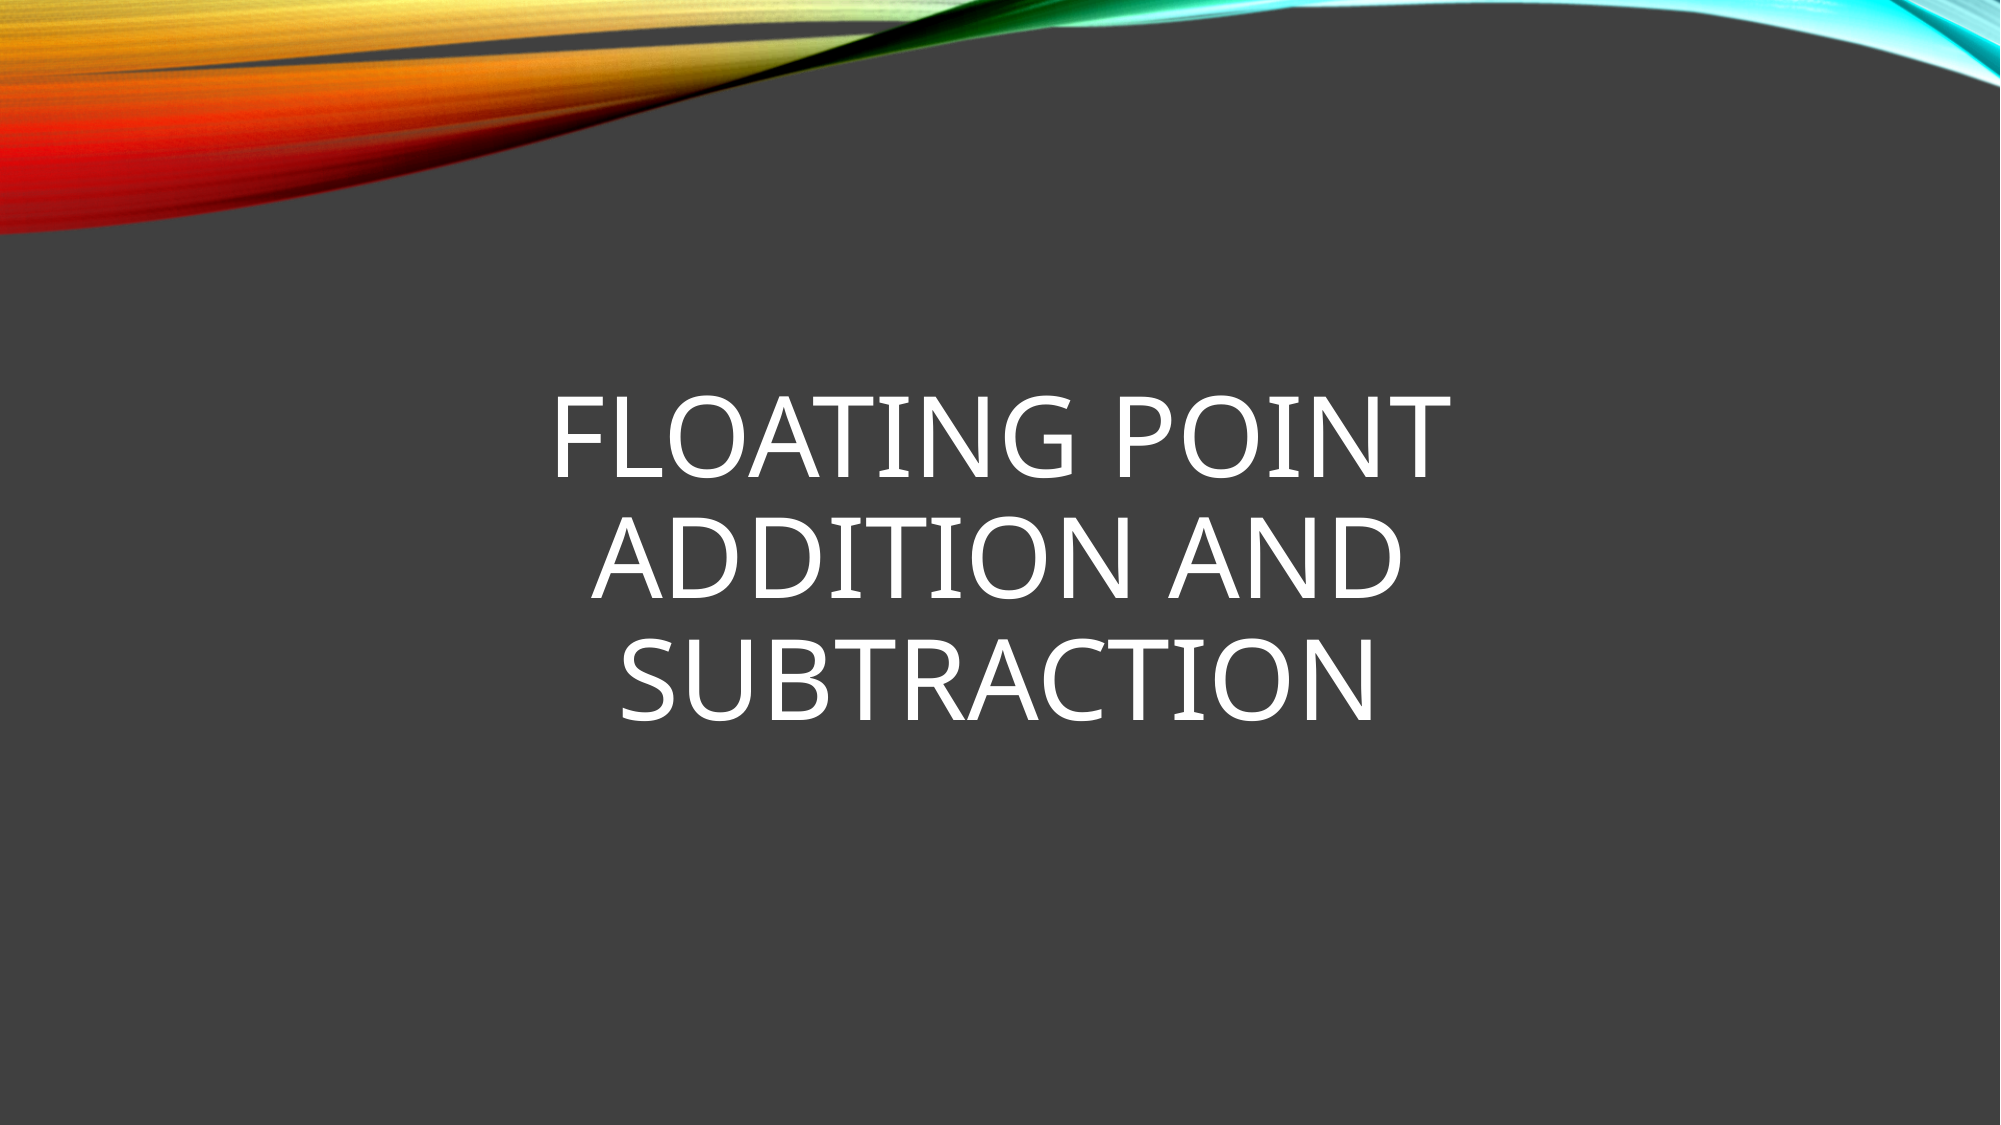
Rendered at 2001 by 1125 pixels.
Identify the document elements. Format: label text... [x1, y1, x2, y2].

title Floating Point Addition and Subtraction [419, 236, 1581, 889]
picture [0, 0, 2000, 237]
